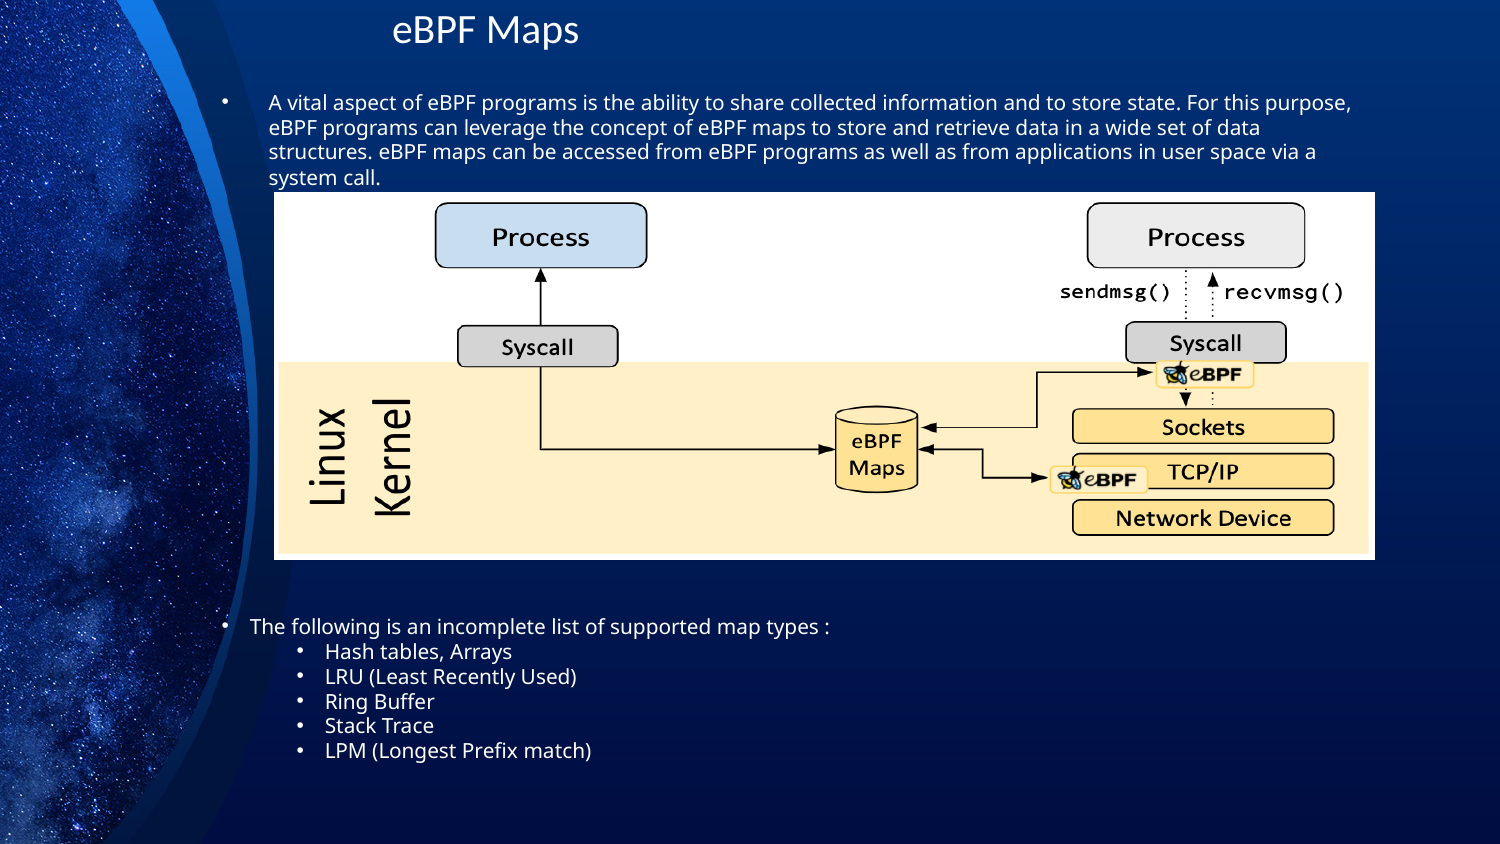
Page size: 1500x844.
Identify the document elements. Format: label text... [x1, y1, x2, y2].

text_box The following is an incomplete list of supported map types : Hash tables, Arrays LRU (Least Recently Used) Ring Buffer Stack Trace LPM (Longest Prefix match) [206, 605, 1385, 771]
picture [0, 0, 1500, 844]
text_box eBPF Maps [377, 0, 1205, 81]
text_box A vital aspect of eBPF programs is the ability to share collected information and to store state. For this purpose, eBPF programs can leverage the concept of eBPF maps to store and retrieve data in a wide set of data structures. eBPF maps can be accessed from eBPF programs as well as from applications in user space via a system call. [206, 81, 1385, 197]
